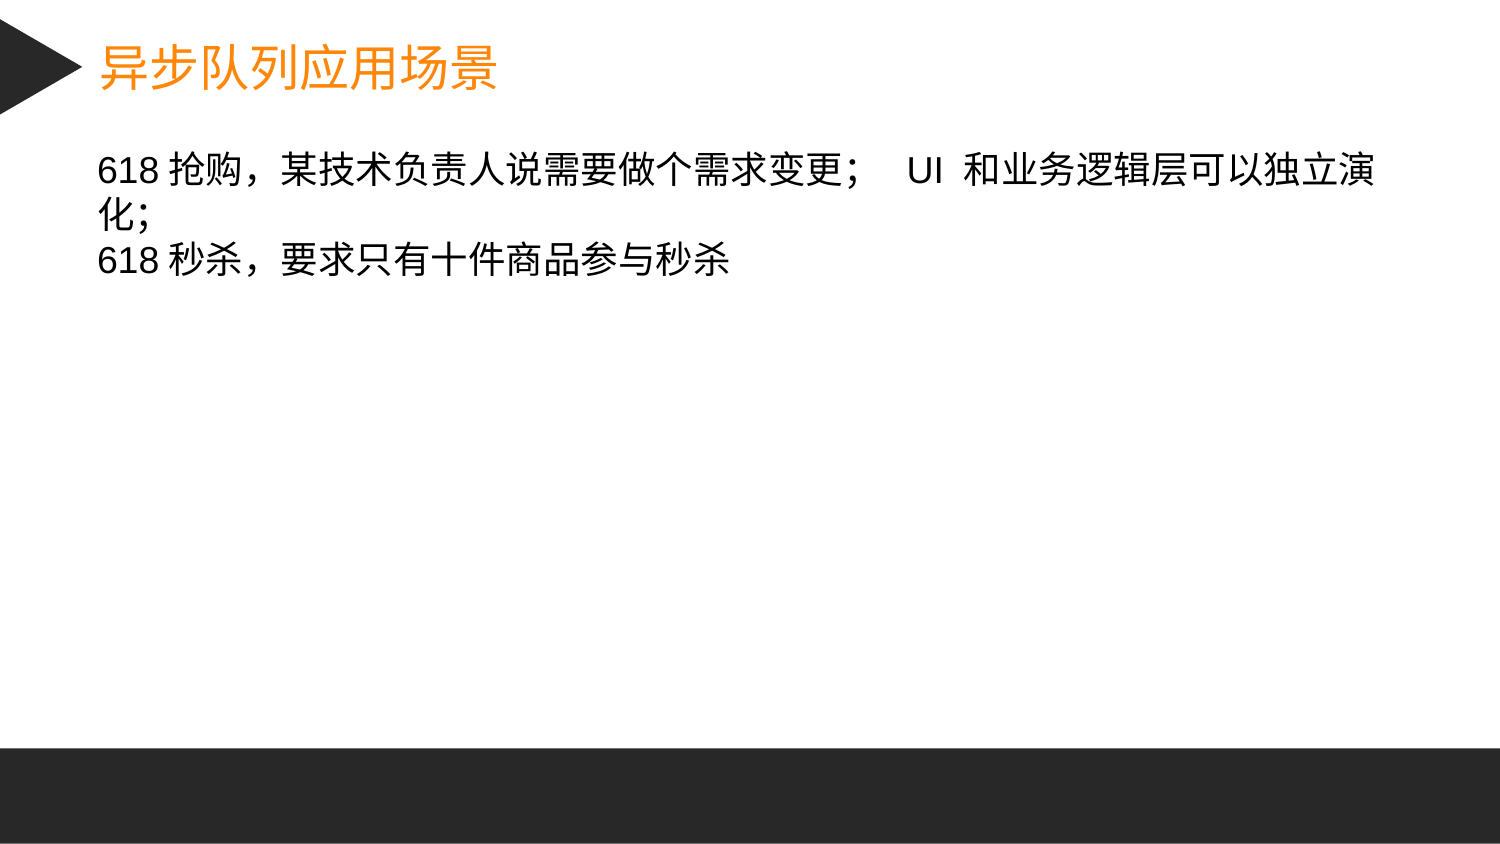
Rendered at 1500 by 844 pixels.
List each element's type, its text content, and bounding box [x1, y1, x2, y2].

text_box [0, 748, 1500, 844]
text_box 异步队列应用场景 [84, 29, 515, 104]
text_box [0, 19, 83, 115]
text_box 618抢购，某技术负责人说需要做个需求变更； UI 和业务逻辑层可以独立演化； 618秒杀，要求只有十件商品参与秒杀 [82, 138, 1424, 289]
